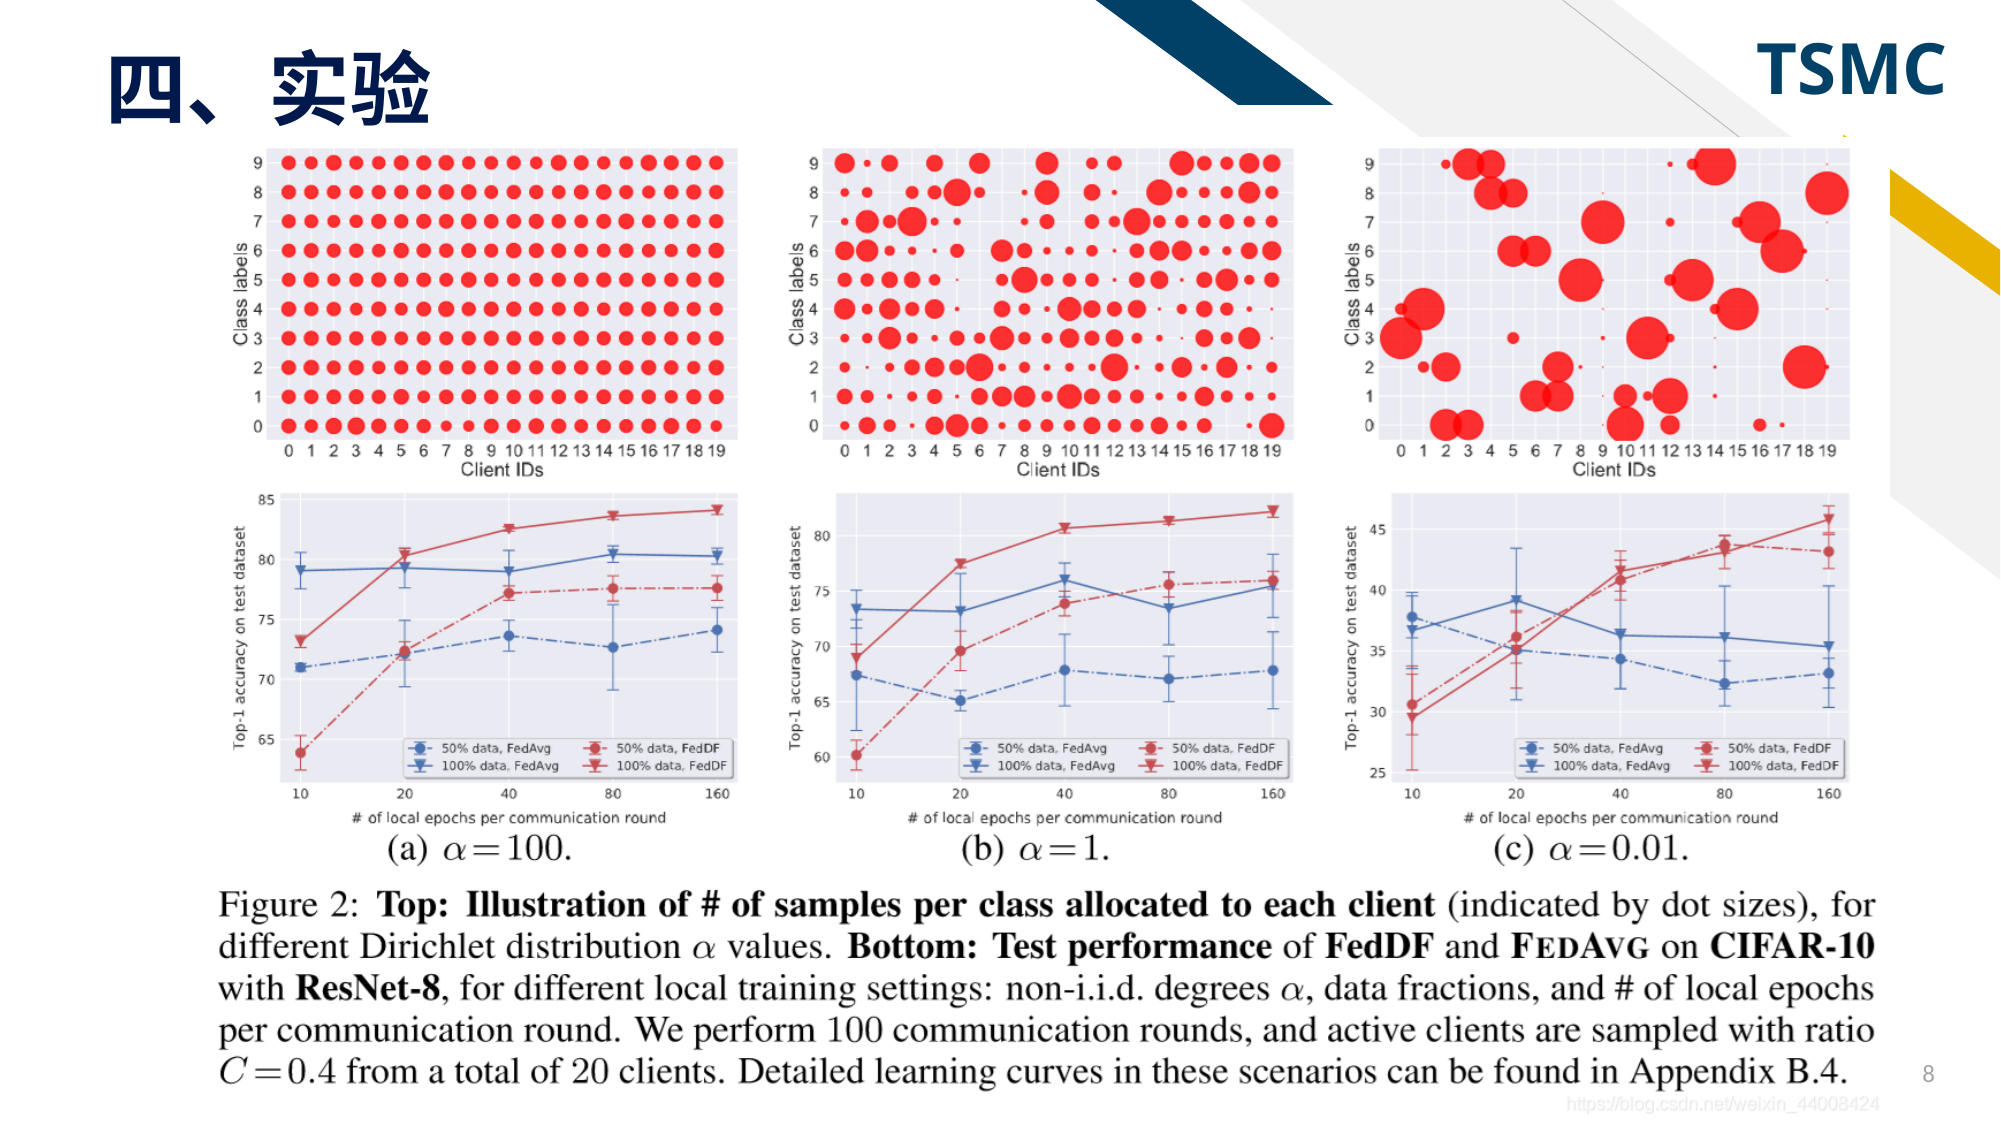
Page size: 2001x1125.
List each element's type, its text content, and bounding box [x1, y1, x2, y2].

picture [163, 137, 1890, 1125]
title 四、实验 [90, 41, 1458, 138]
slide_number 8 [1890, 1042, 1950, 1103]
